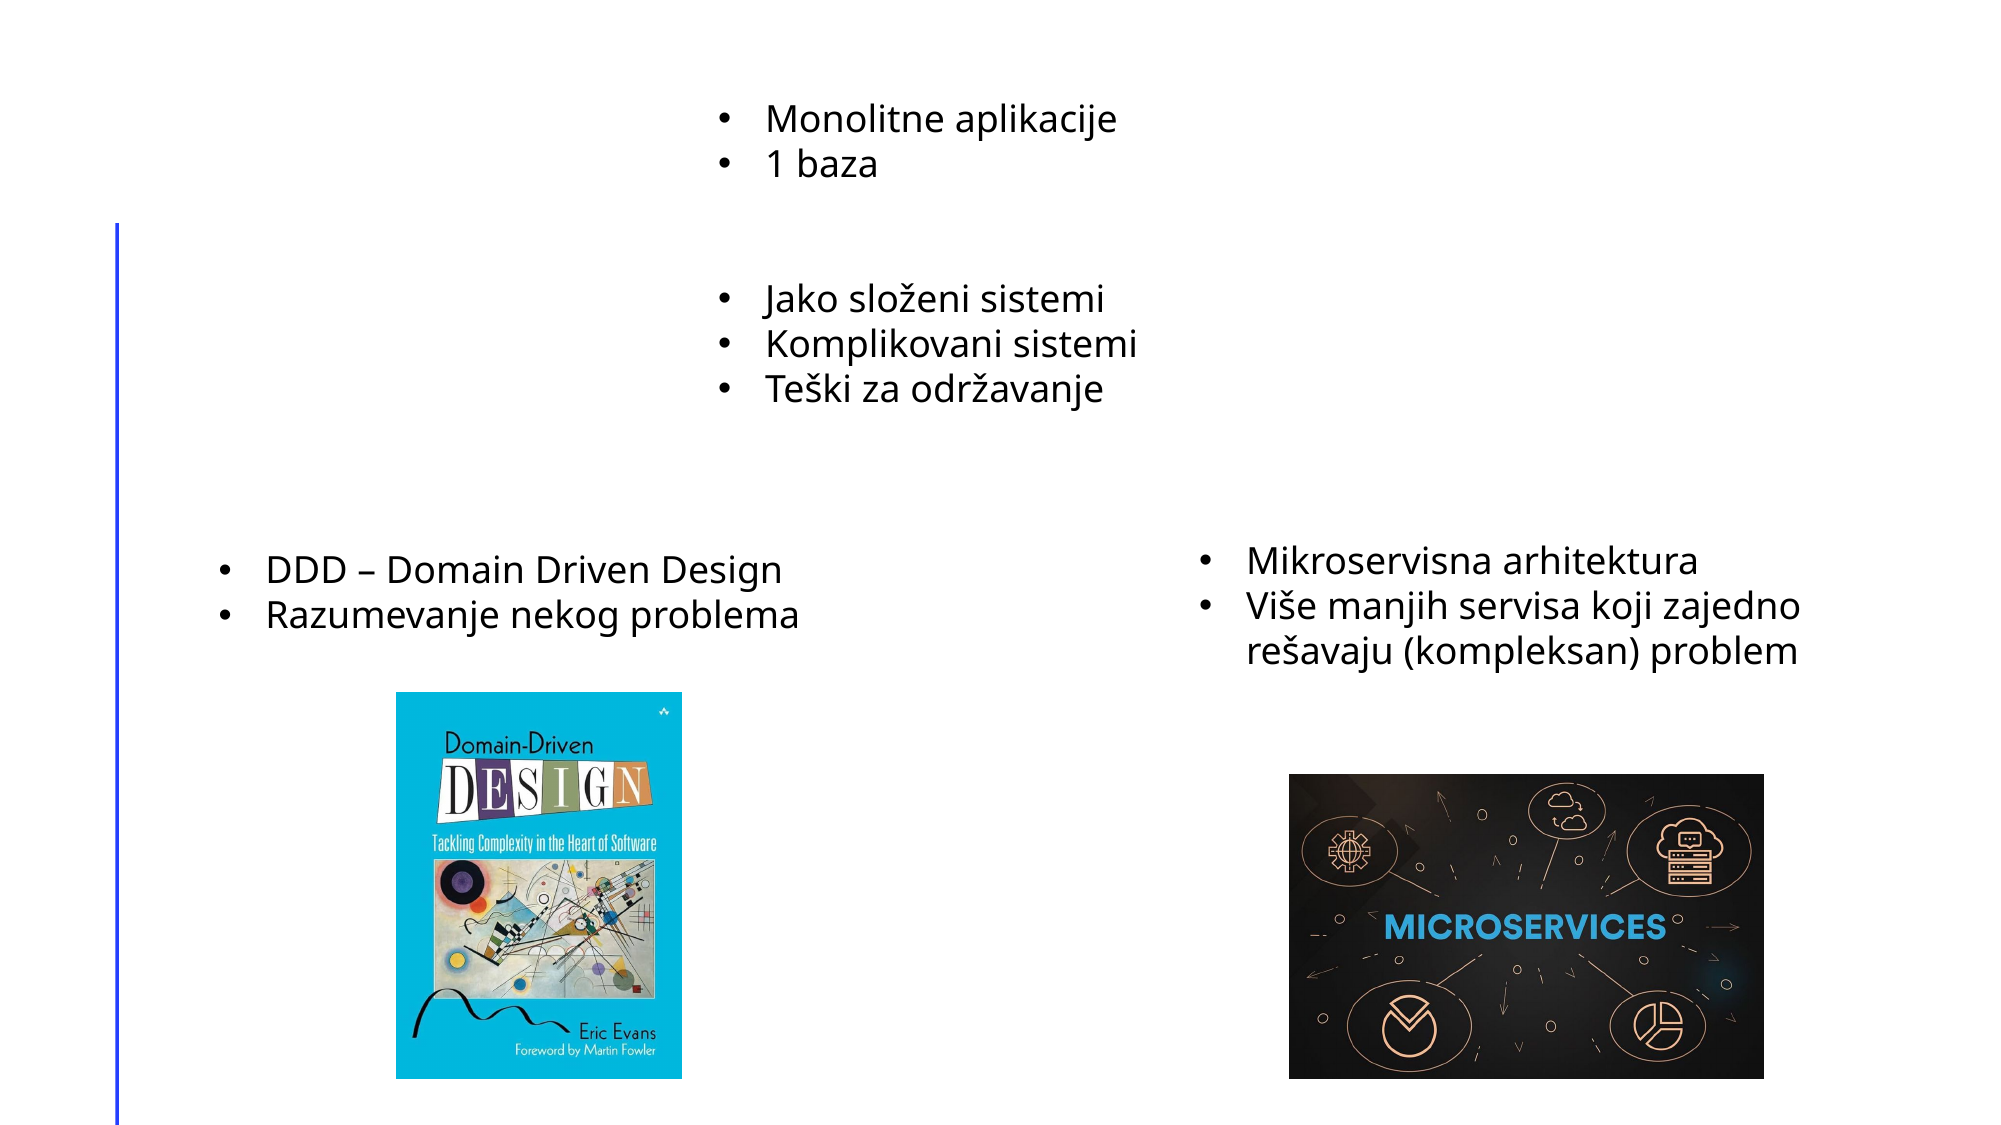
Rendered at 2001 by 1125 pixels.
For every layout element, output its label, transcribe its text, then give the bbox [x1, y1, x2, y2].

text_box Mikroservisna arhitektura Više manjih servisa koji zajedno rešavaju (kompleksan) problem [1184, 529, 1950, 724]
text_box DDD – Domain Driven Design Razumevanje nekog problema [203, 539, 878, 644]
picture [1289, 774, 1764, 1079]
text_box Monolitne aplikacije 1 baza Jako složeni sistemi Komplikovani sistemi Teški za održavanje [703, 87, 1456, 508]
picture [396, 692, 682, 1079]
